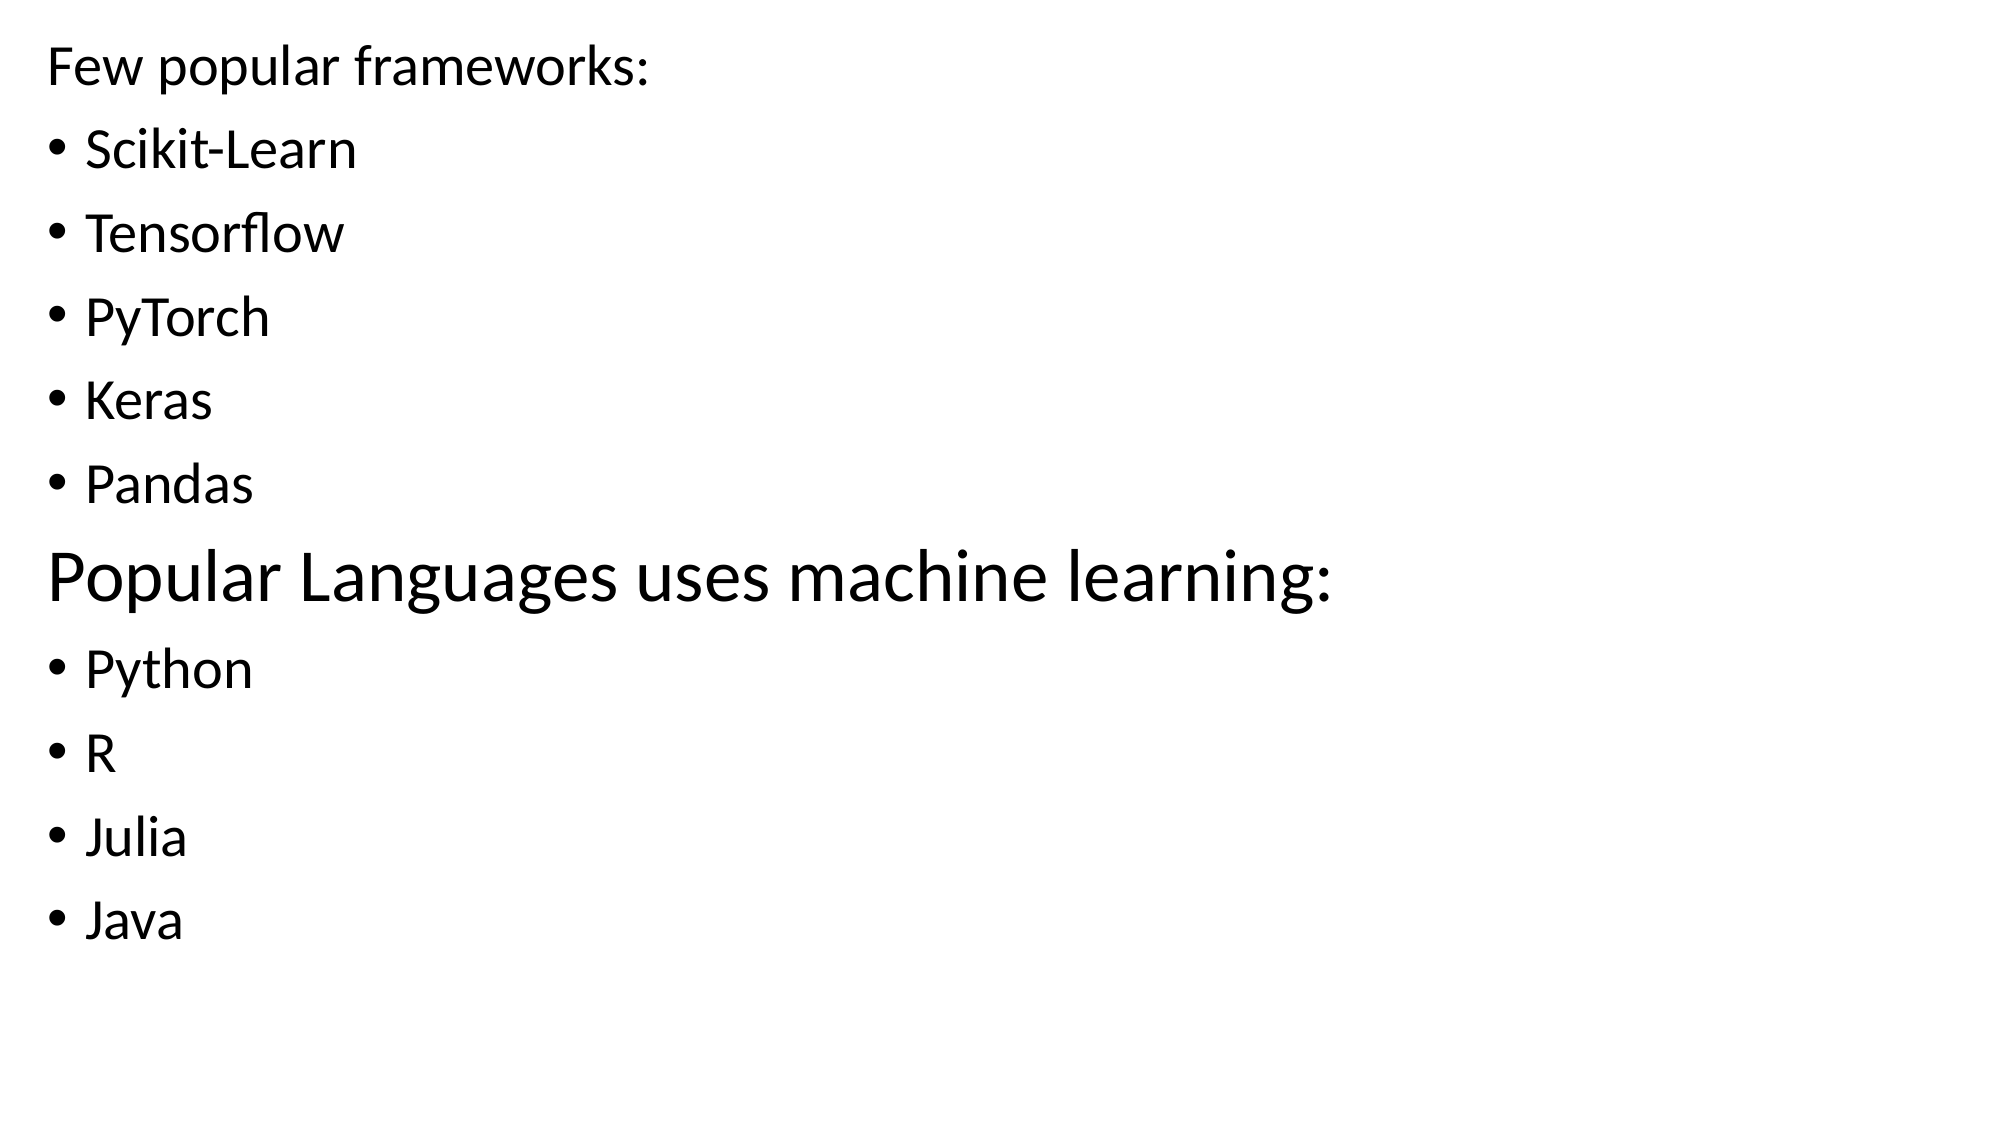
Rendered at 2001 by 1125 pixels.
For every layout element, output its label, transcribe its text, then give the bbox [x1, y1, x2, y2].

list Few popular frameworks: Scikit-Learn Tensorflow PyTorch Keras Pandas Popular Languages uses machine learning: Python R Julia Java [32, 27, 1956, 1050]
